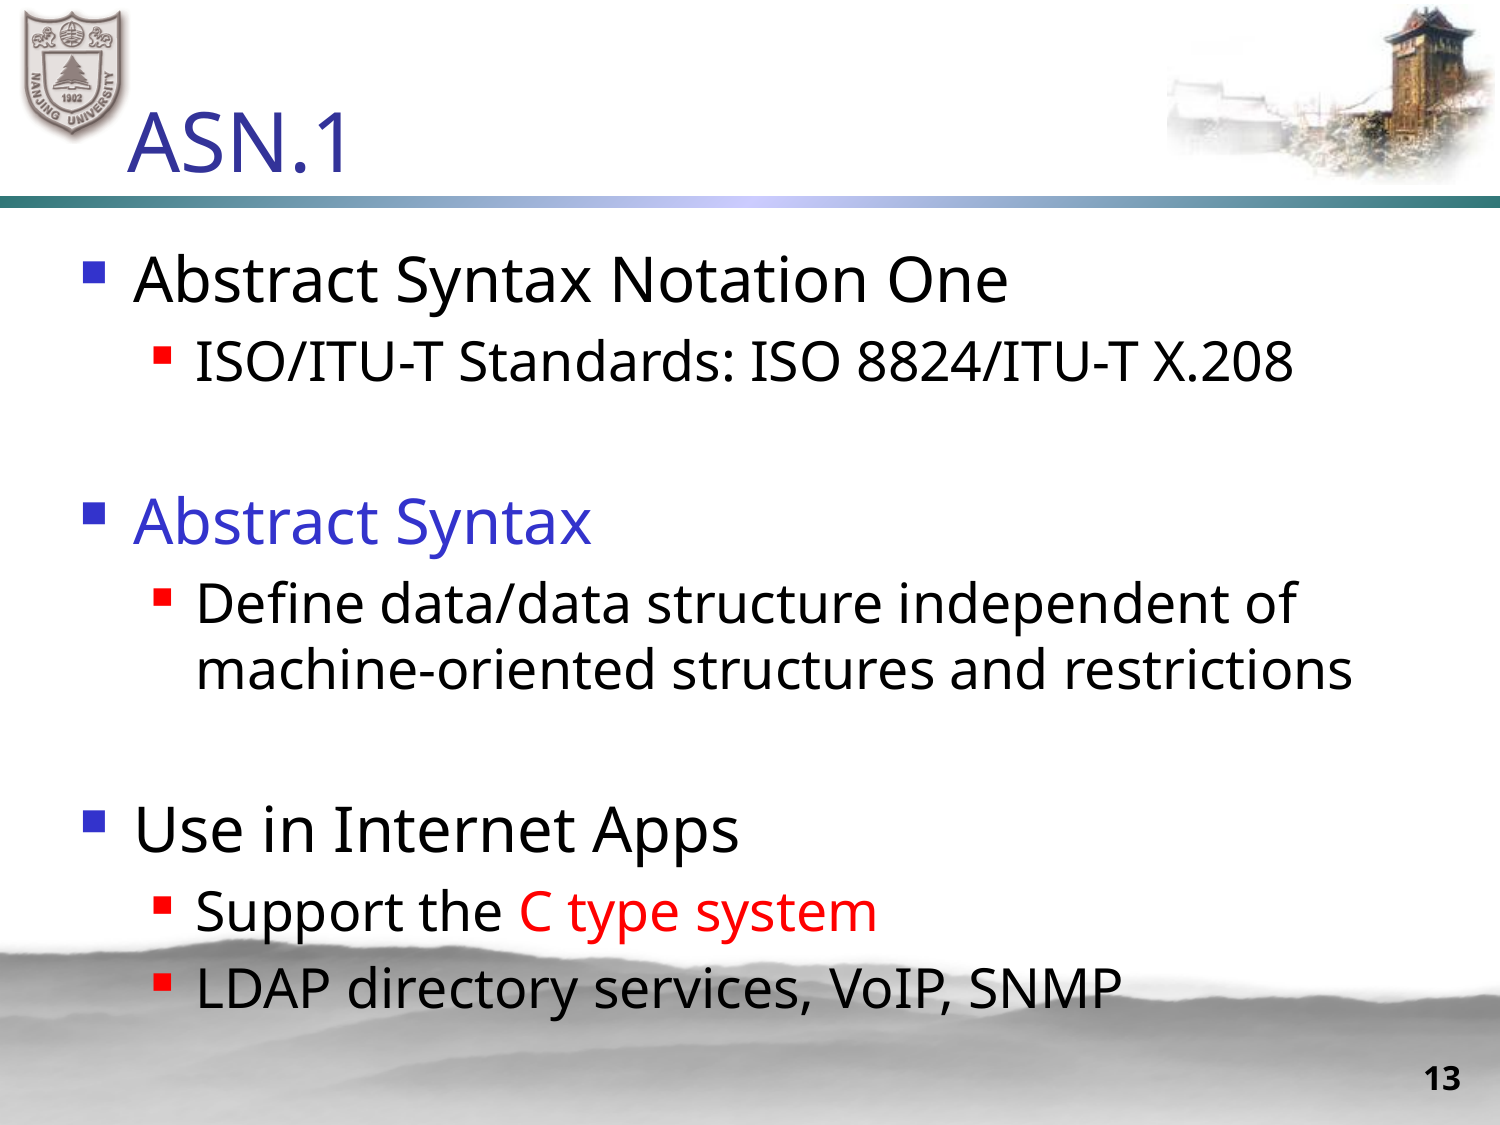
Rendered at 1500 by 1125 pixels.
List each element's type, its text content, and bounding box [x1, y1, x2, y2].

title ASN.1 [111, 54, 1500, 197]
slide_number 13 [1163, 1034, 1477, 1111]
list Abstract Syntax Notation One ISO/ITU-T Standards: ISO 8824/ITU-T X.208 Abstract Syntax Define data/data structure independent of machine-oriented structures and restrictions Use in Internet Apps Support the C type system LDAP directory services, VoIP, SNMP [64, 231, 1471, 1036]
picture [0, 928, 1500, 1125]
picture [0, 0, 144, 144]
picture [1167, 4, 1495, 54]
